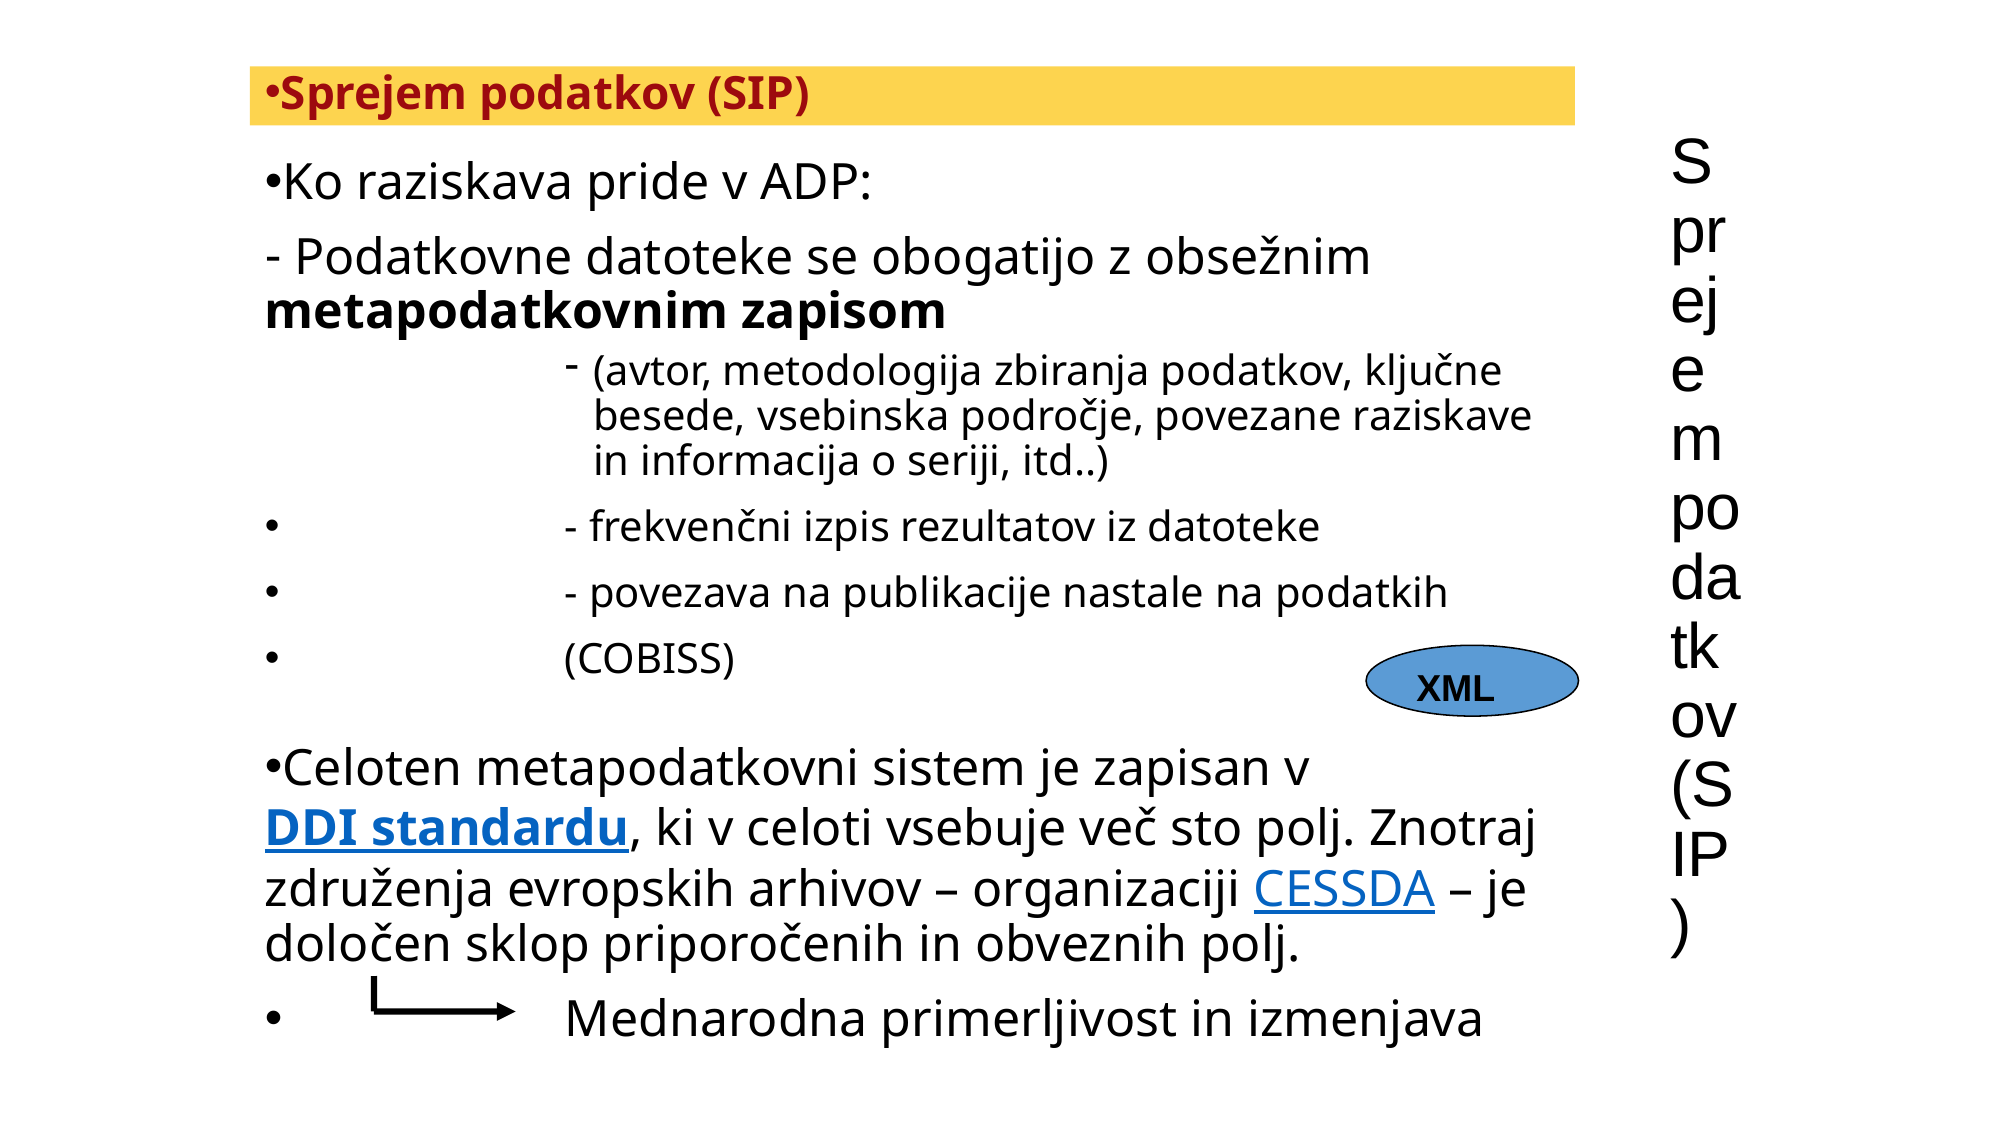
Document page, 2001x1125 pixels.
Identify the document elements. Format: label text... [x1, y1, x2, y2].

text_box [373, 1005, 516, 1018]
list Ko raziskava pride v ADP: Podatkovne datoteke se obogatijo z obsežnim metapodatkovnim zapisom (avtor, metodologija zbiranja podatkov, ključne besede, vsebinska področje, povezane raziskave in informacija o seriji, itd..) - frekvenčni izpis rezultatov iz datoteke - povezava na publikacije nastale na podatkih (COBISS) Celoten metapodatkovni sistem je zapisan v DDI standardu, ki v celoti vsebuje več sto polj. Znotraj združenja evropskih arhivov – organizaciji CESSDA – je določen sklop priporočenih in obveznih polj. Mednarodna primerljivost in izmenjava [249, 148, 1575, 1071]
text_box XML [1401, 656, 1544, 717]
text_box [1366, 645, 1579, 707]
title Sprejem podatkov (SIP) [1662, 62, 1750, 1025]
list Sprejem podatkov (SIP) [249, 66, 1575, 126]
